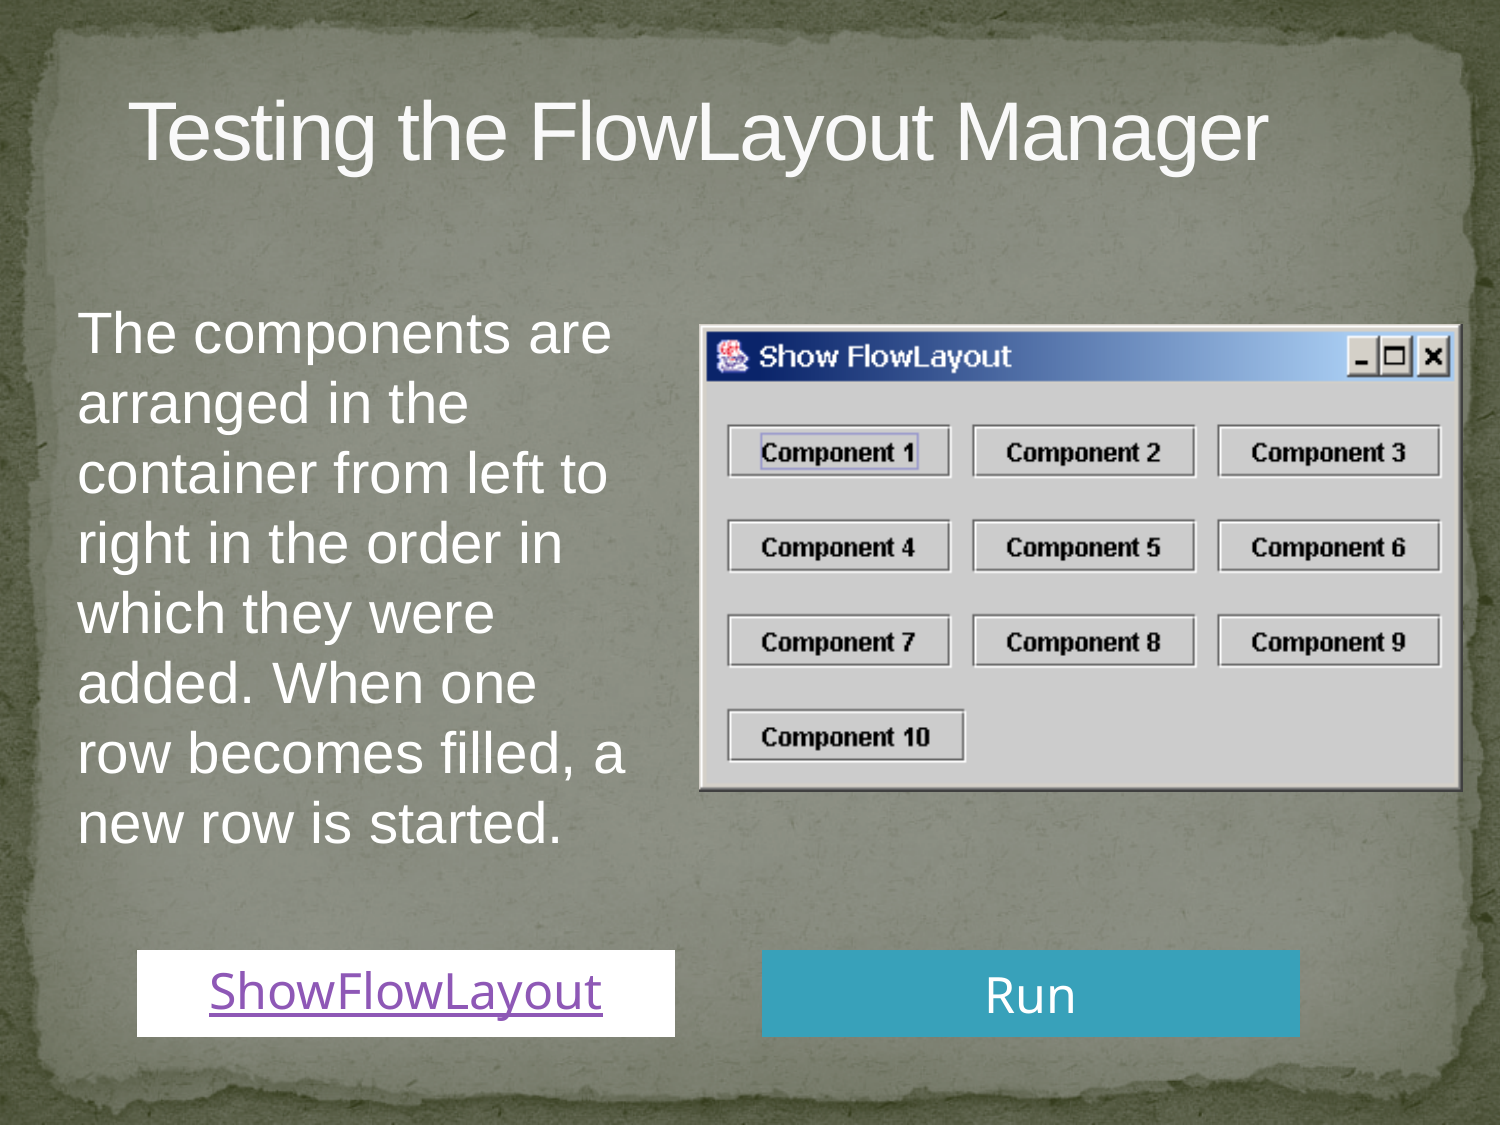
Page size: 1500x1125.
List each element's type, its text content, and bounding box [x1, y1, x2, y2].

text_box ShowFlowLayout [137, 949, 675, 1038]
text_box Run [762, 949, 1300, 1038]
picture [699, 324, 1463, 792]
list The components are arranged in the container from left to right in the order in which they were added. When one row becomes filled, a new row is started. [62, 287, 651, 876]
title Testing the FlowLayout Manager [112, 0, 1388, 185]
